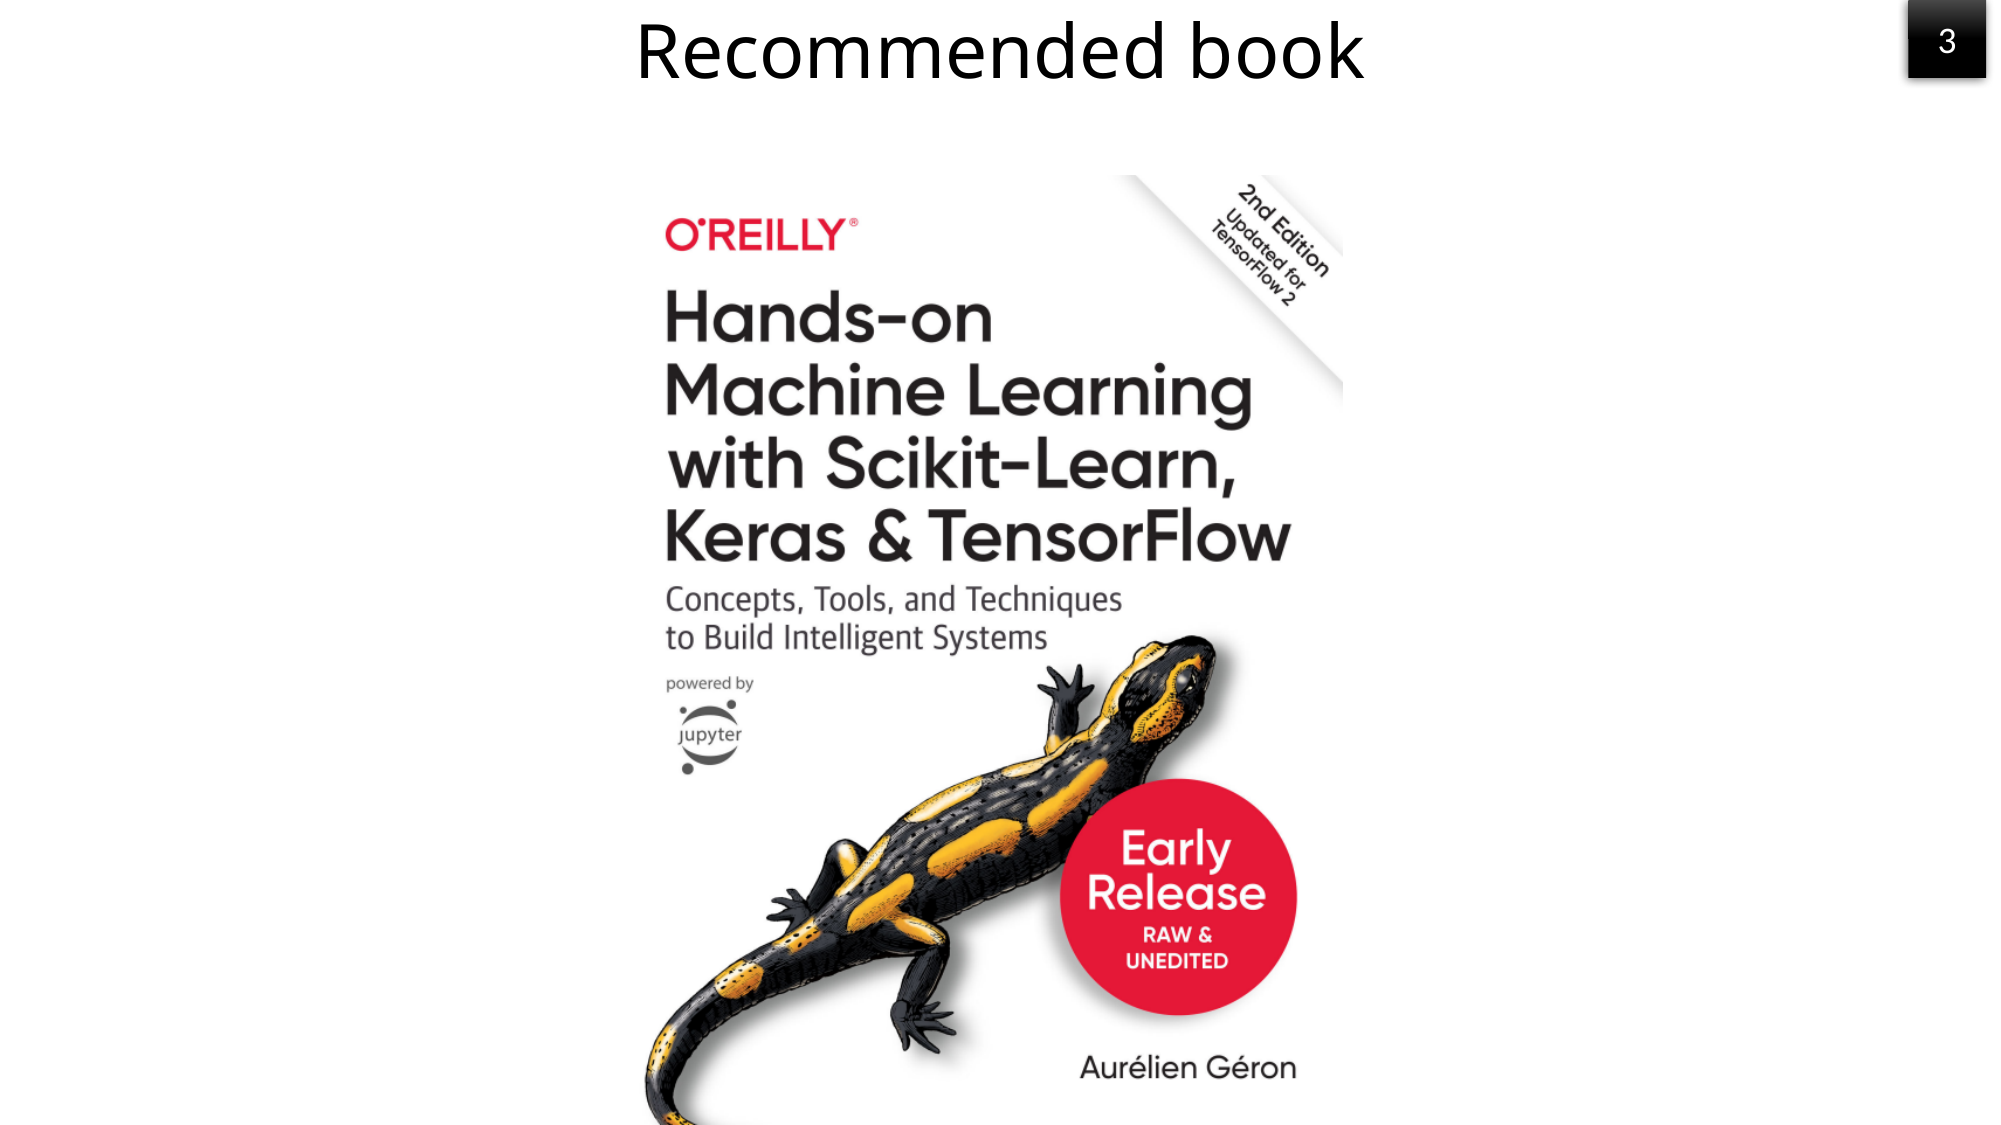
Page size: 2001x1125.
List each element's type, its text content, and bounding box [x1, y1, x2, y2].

slide_number 3 [1908, 0, 1987, 78]
title Recommended book [137, 0, 1863, 110]
picture [626, 175, 1343, 1125]
